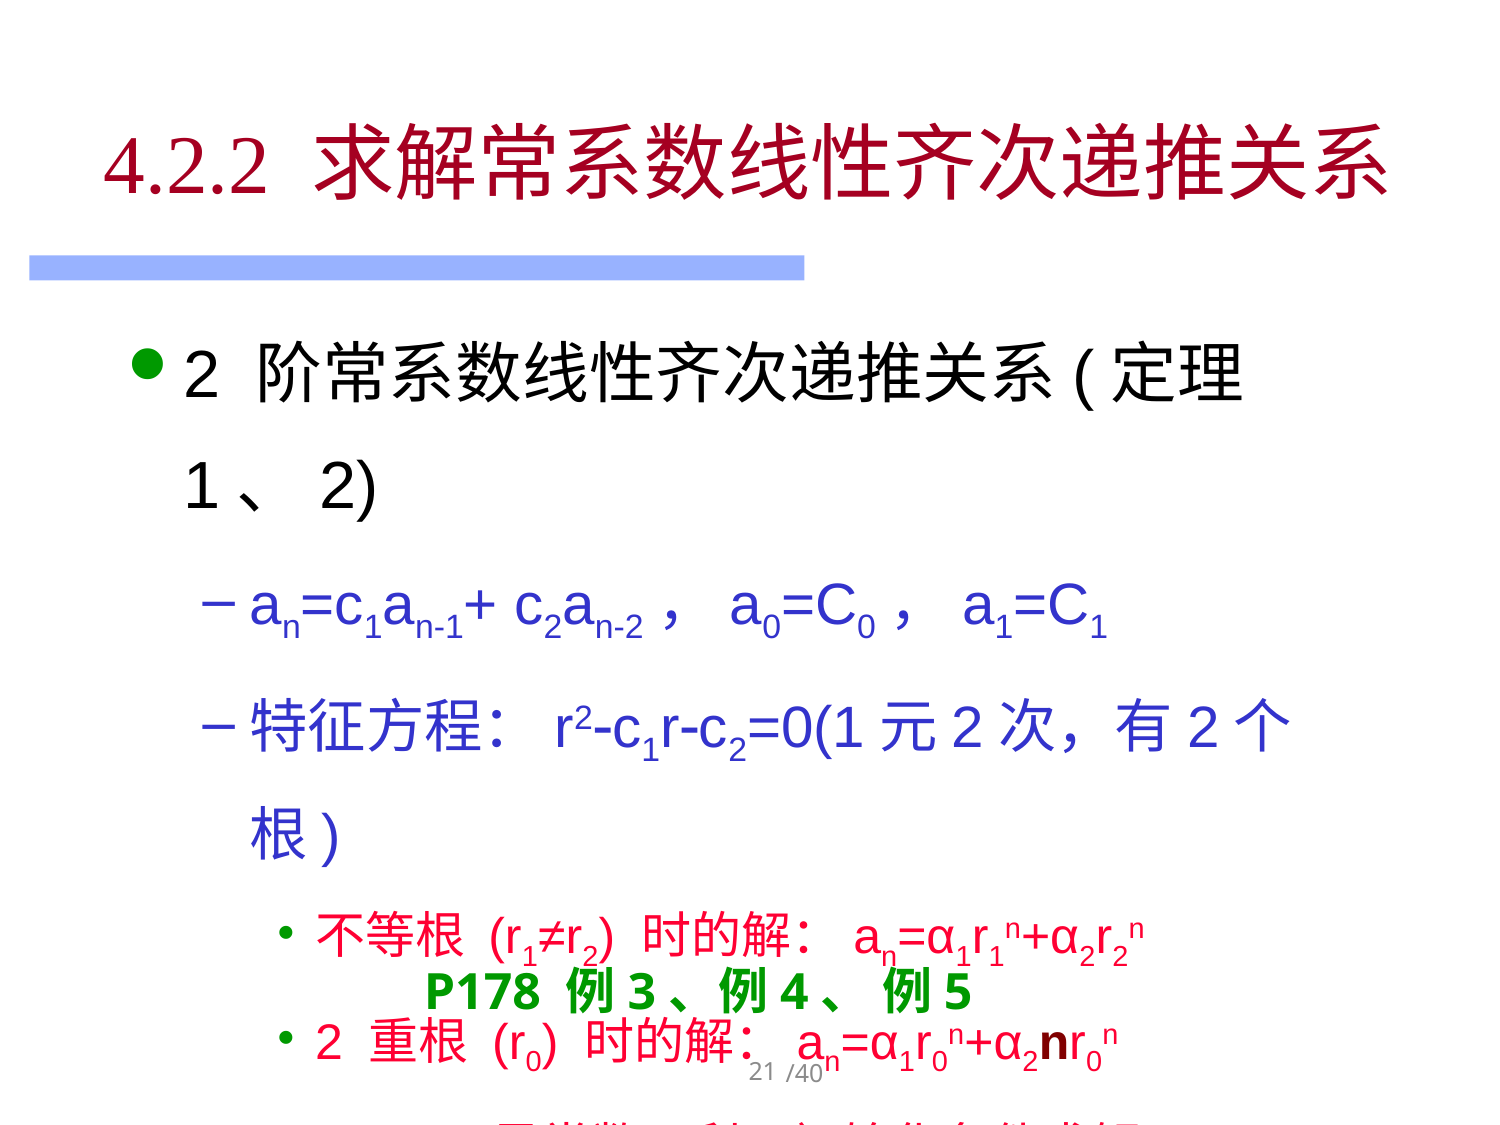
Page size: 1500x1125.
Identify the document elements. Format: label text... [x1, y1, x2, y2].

title 4.2.2 求解常系数线性齐次递推关系 [88, 66, 1412, 255]
list 2 阶常系数线性齐次递推关系(定理1、2) an=c1an-1+ c2an-2，a0=C0，a1=C1 特征方程：r2c1rc2=0(1元2次，有2个根) 不等根 (r1≠r2) 时的解：an=α1r1n+α2r2n 2 重根 (r0) 时的解：an=α1r0n+α2nr0n α1、α2是常数，利用初始化条件求解 [112, 290, 1388, 1024]
footer /40 [793, 1042, 1058, 1103]
slide_number 21 [454, 1042, 793, 1103]
text_box P178 例3、例4、 例5 [409, 952, 988, 1027]
